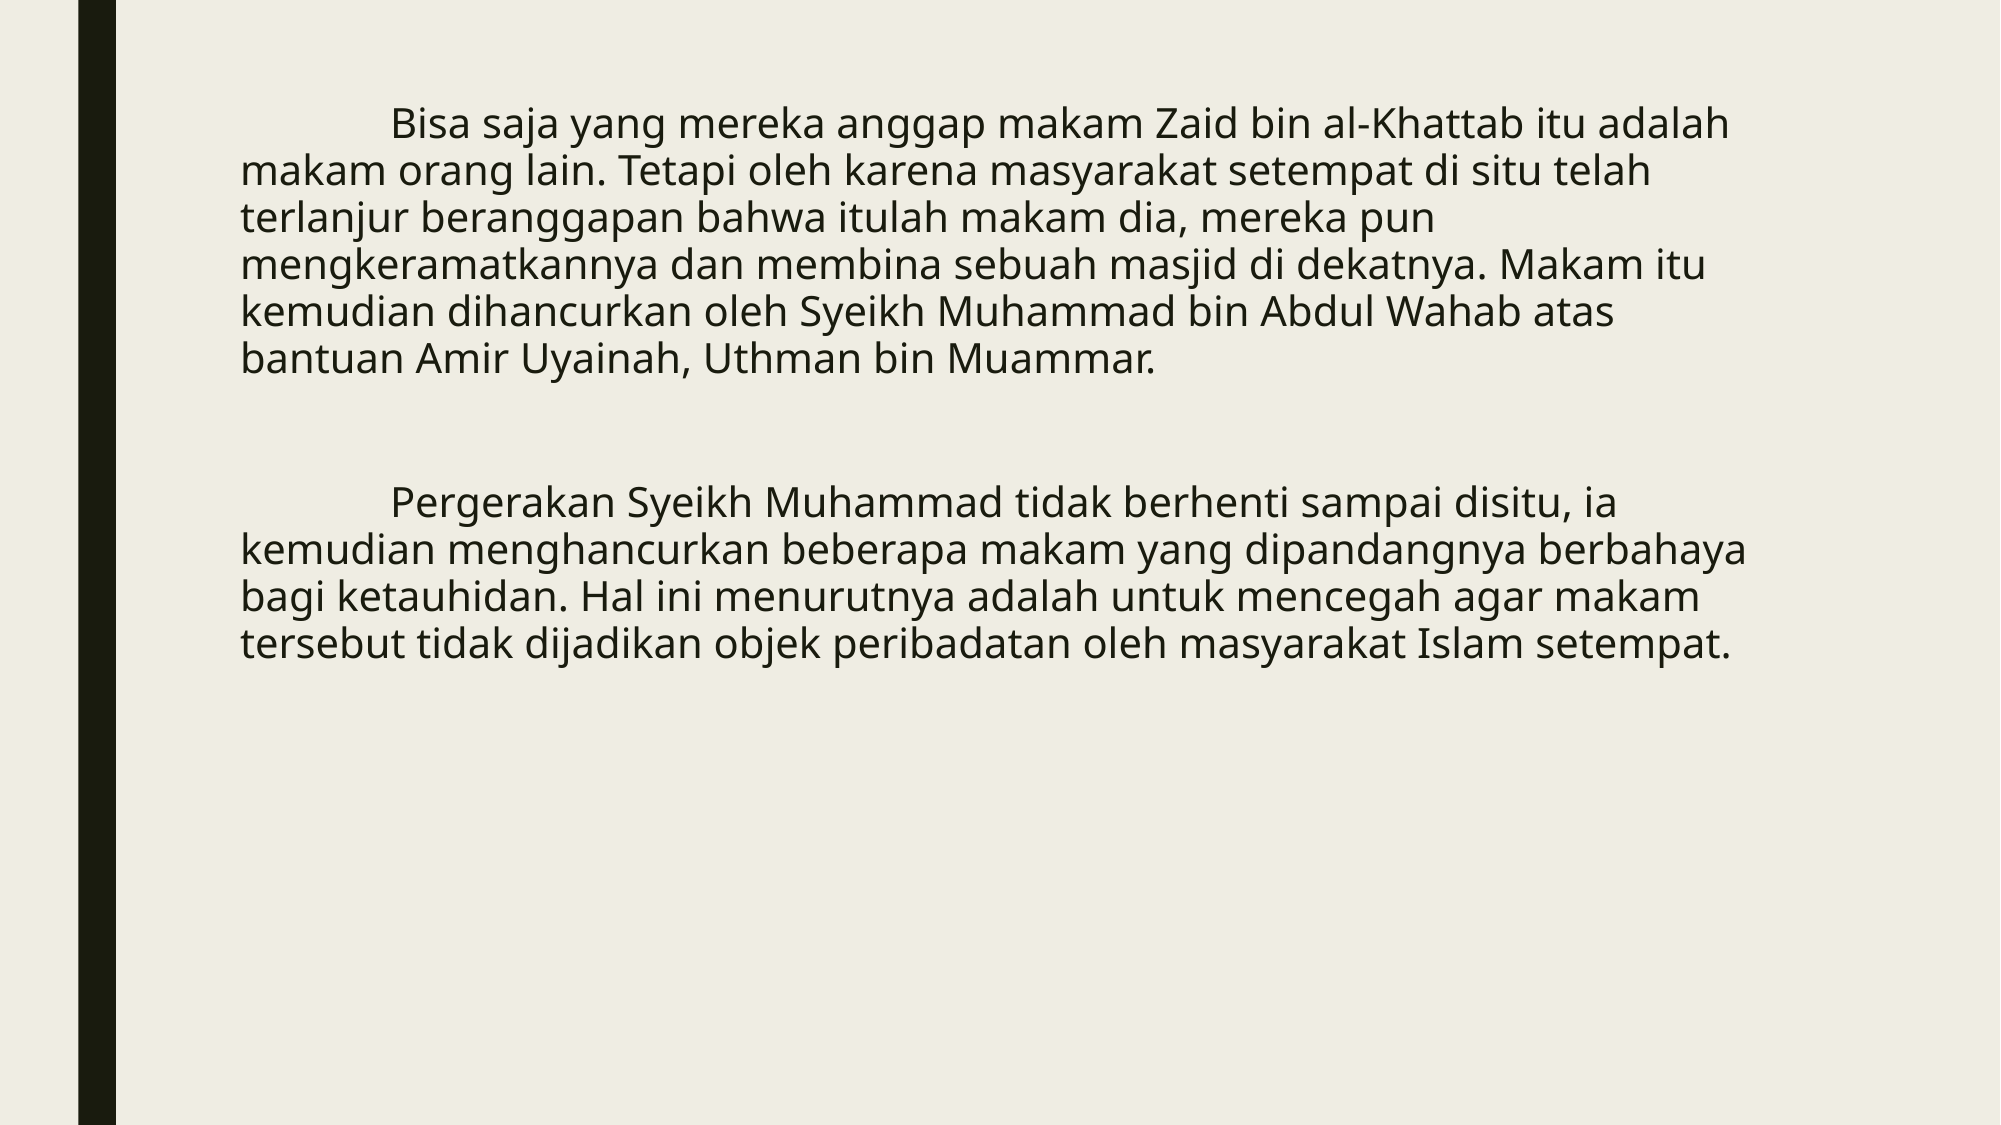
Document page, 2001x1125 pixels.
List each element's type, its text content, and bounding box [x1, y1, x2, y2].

list Bisa saja yang mereka anggap makam Zaid bin al-Khattab itu adalah makam orang lain. Tetapi oleh karena masyarakat setempat di situ telah terlanjur beranggapan bahwa itulah makam dia, mereka pun mengkeramatkannya dan membina sebuah masjid di dekatnya. Makam itu kemudian dihancurkan oleh Syeikh Muhammad bin Abdul Wahab atas bantuan Amir Uyainah, Uthman bin Muammar. Pergerakan Syeikh Muhammad tidak berhenti sampai disitu, ia kemudian menghancurkan beberapa makam yang dipandangnya berbahaya bagi ketauhidan. Hal ini menurutnya adalah untuk mencegah agar makam tersebut tidak dijadikan objek peribadatan oleh masyarakat Islam setempat. [225, 92, 1800, 963]
